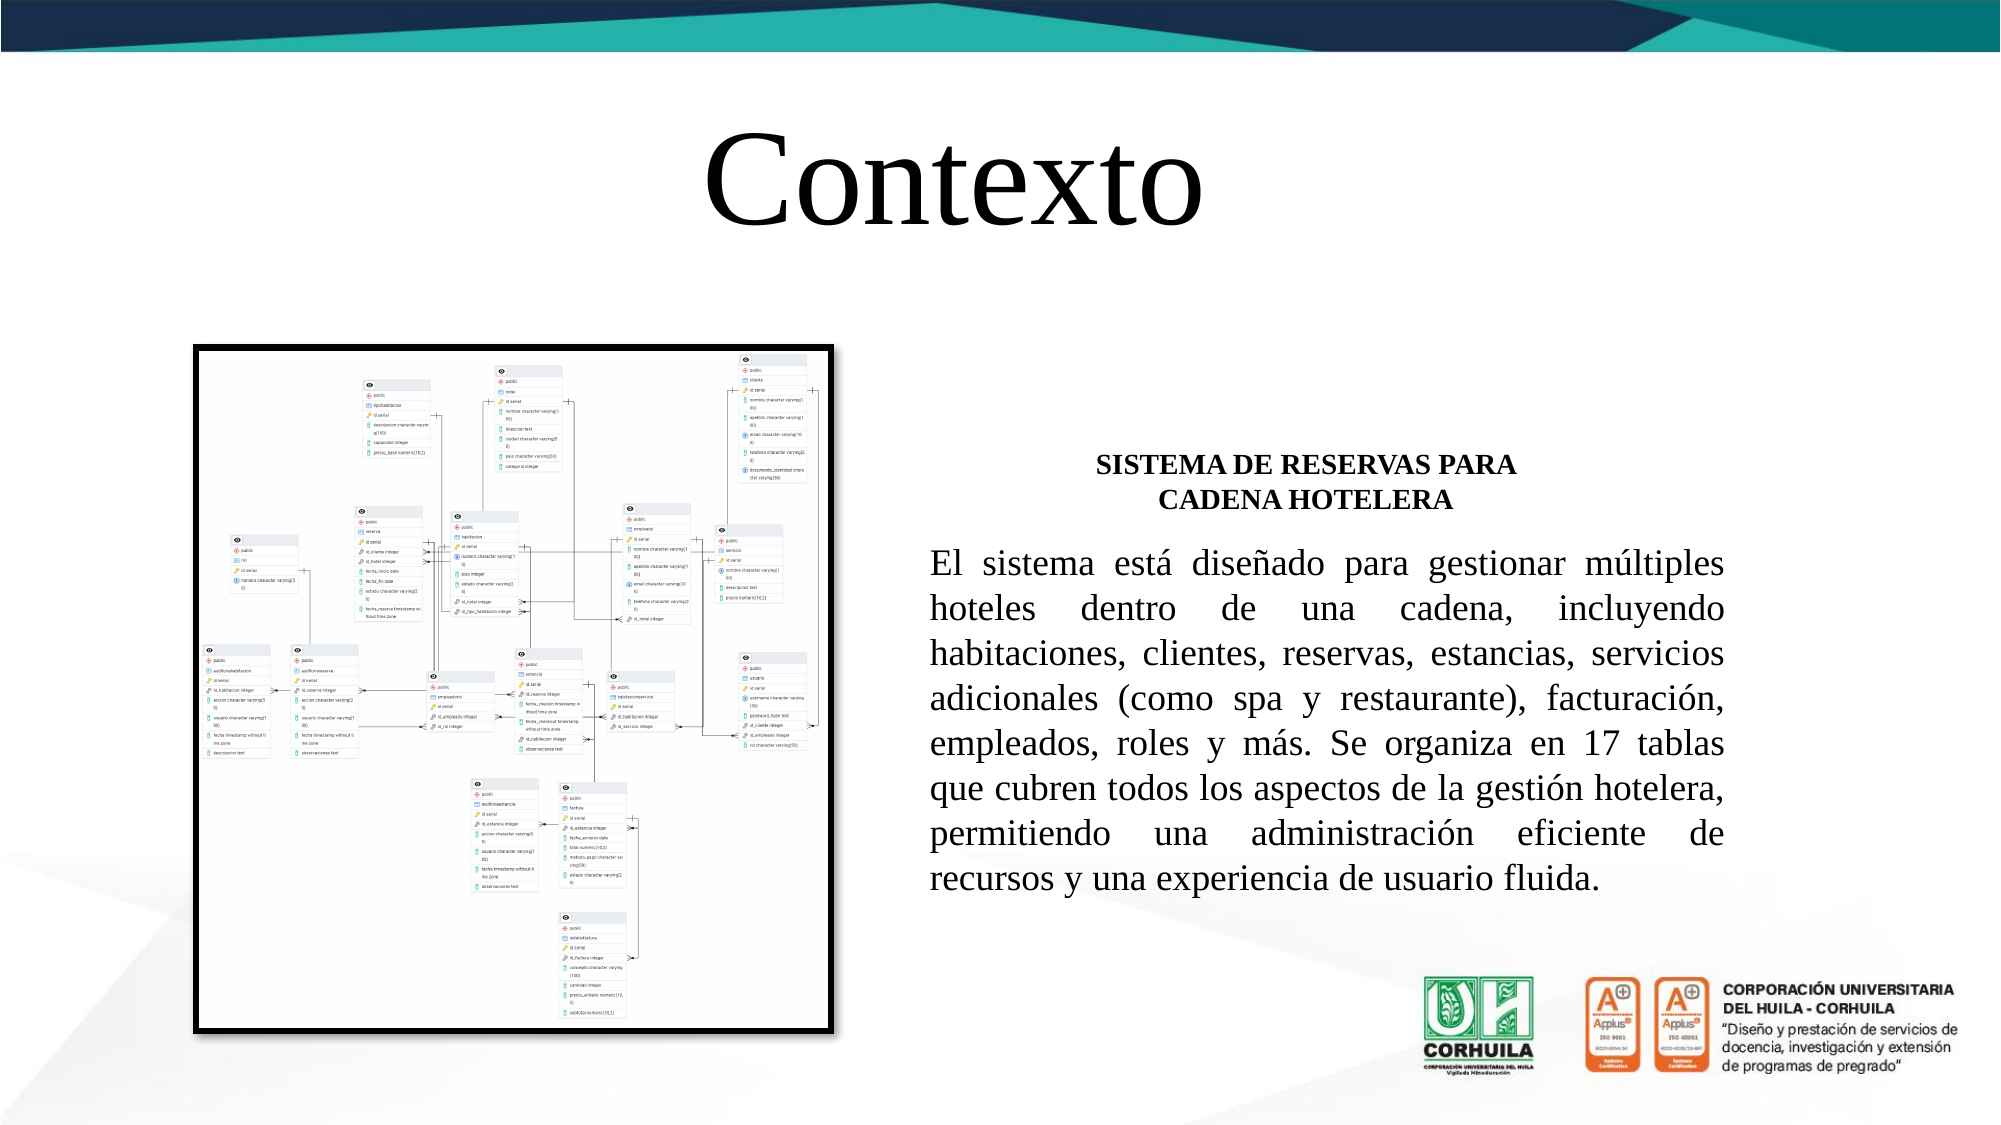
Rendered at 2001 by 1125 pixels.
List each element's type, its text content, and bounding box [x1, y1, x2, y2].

text_box El sistema está diseñado para gestionar múltiples hoteles dentro de una cadena, incluyendo habitaciones, clientes, reservas, estancias, servicios adicionales (como spa y restaurante), facturación, empleados, roles y más. Se organiza en 17 tablas que cubren todos los aspectos de la gestión hotelera, permitiendo una administración eficiente de recursos y una experiencia de usuario fluida. [915, 530, 1741, 906]
text_box SISTEMA DE RESERVAS PARA CADENA HOTELERA [1075, 437, 1537, 523]
text_box Contexto [227, 86, 1682, 254]
picture [0, 0, 2000, 1125]
